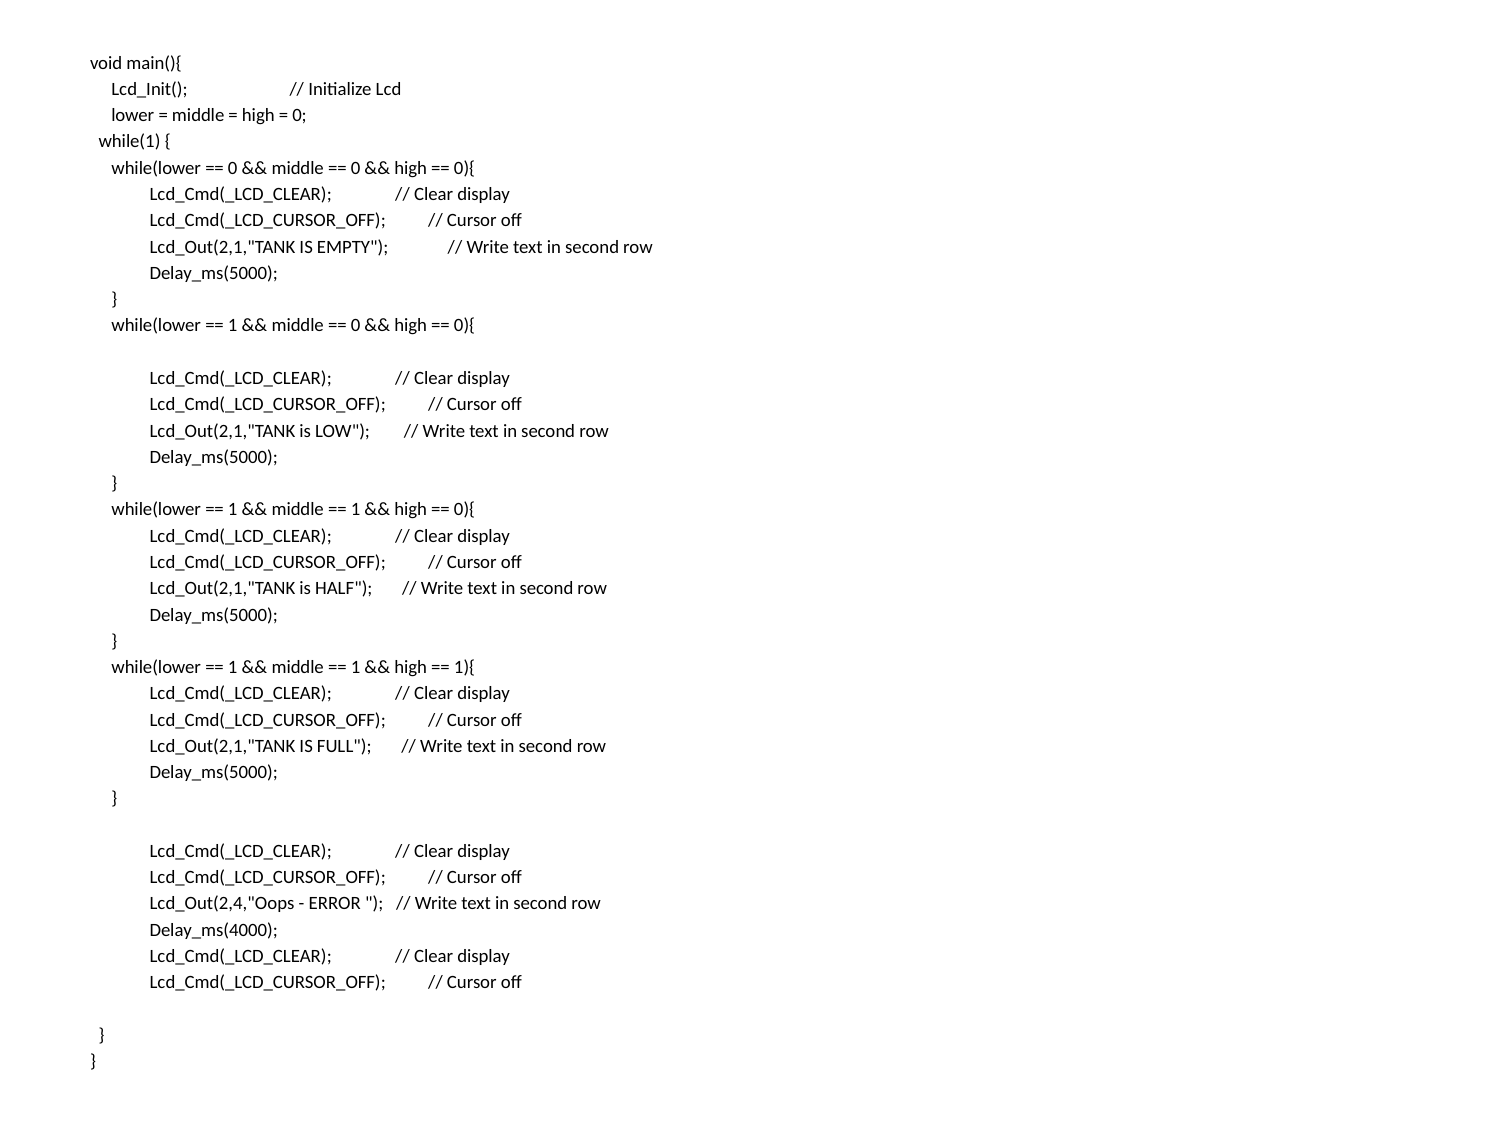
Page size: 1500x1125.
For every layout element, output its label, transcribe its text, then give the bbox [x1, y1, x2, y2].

list void main(){ Lcd_Init(); // Initialize Lcd lower = middle = high = 0; while(1) { while(lower == 0 && middle == 0 && high == 0){ Lcd_Cmd(_LCD_CLEAR); // Clear display Lcd_Cmd(_LCD_CURSOR_OFF); // Cursor off Lcd_Out(2,1,"TANK IS EMPTY"); // Write text in second row Delay_ms(5000); } while(lower == 1 && middle == 0 && high == 0){ Lcd_Cmd(_LCD_CLEAR); // Clear display Lcd_Cmd(_LCD_CURSOR_OFF); // Cursor off Lcd_Out(2,1,"TANK is LOW"); // Write text in second row Delay_ms(5000); } while(lower == 1 && middle == 1 && high == 0){ Lcd_Cmd(_LCD_CLEAR); // Clear display Lcd_Cmd(_LCD_CURSOR_OFF); // Cursor off Lcd_Out(2,1,"TANK is HALF"); // Write text in second row Delay_ms(5000); } while(lower == 1 && middle == 1 && high == 1){ Lcd_Cmd(_LCD_CLEAR); // Clear display Lcd_Cmd(_LCD_CURSOR_OFF); // Cursor off Lcd_Out(2,1,"TANK IS FULL"); // Write text in second row Delay_ms(5000); } Lcd_Cmd(_LCD_CLEAR); // Clear display Lcd_Cmd(_LCD_CURSOR_OFF); // Cursor off Lcd_Out(2,4,"Oops - ERROR "); // Write text in second row Delay_ms(4000); Lcd_Cmd(_LCD_CLEAR); // Clear display Lcd_Cmd(_LCD_CURSOR_OFF); // Cursor off } } [75, 42, 1425, 1064]
